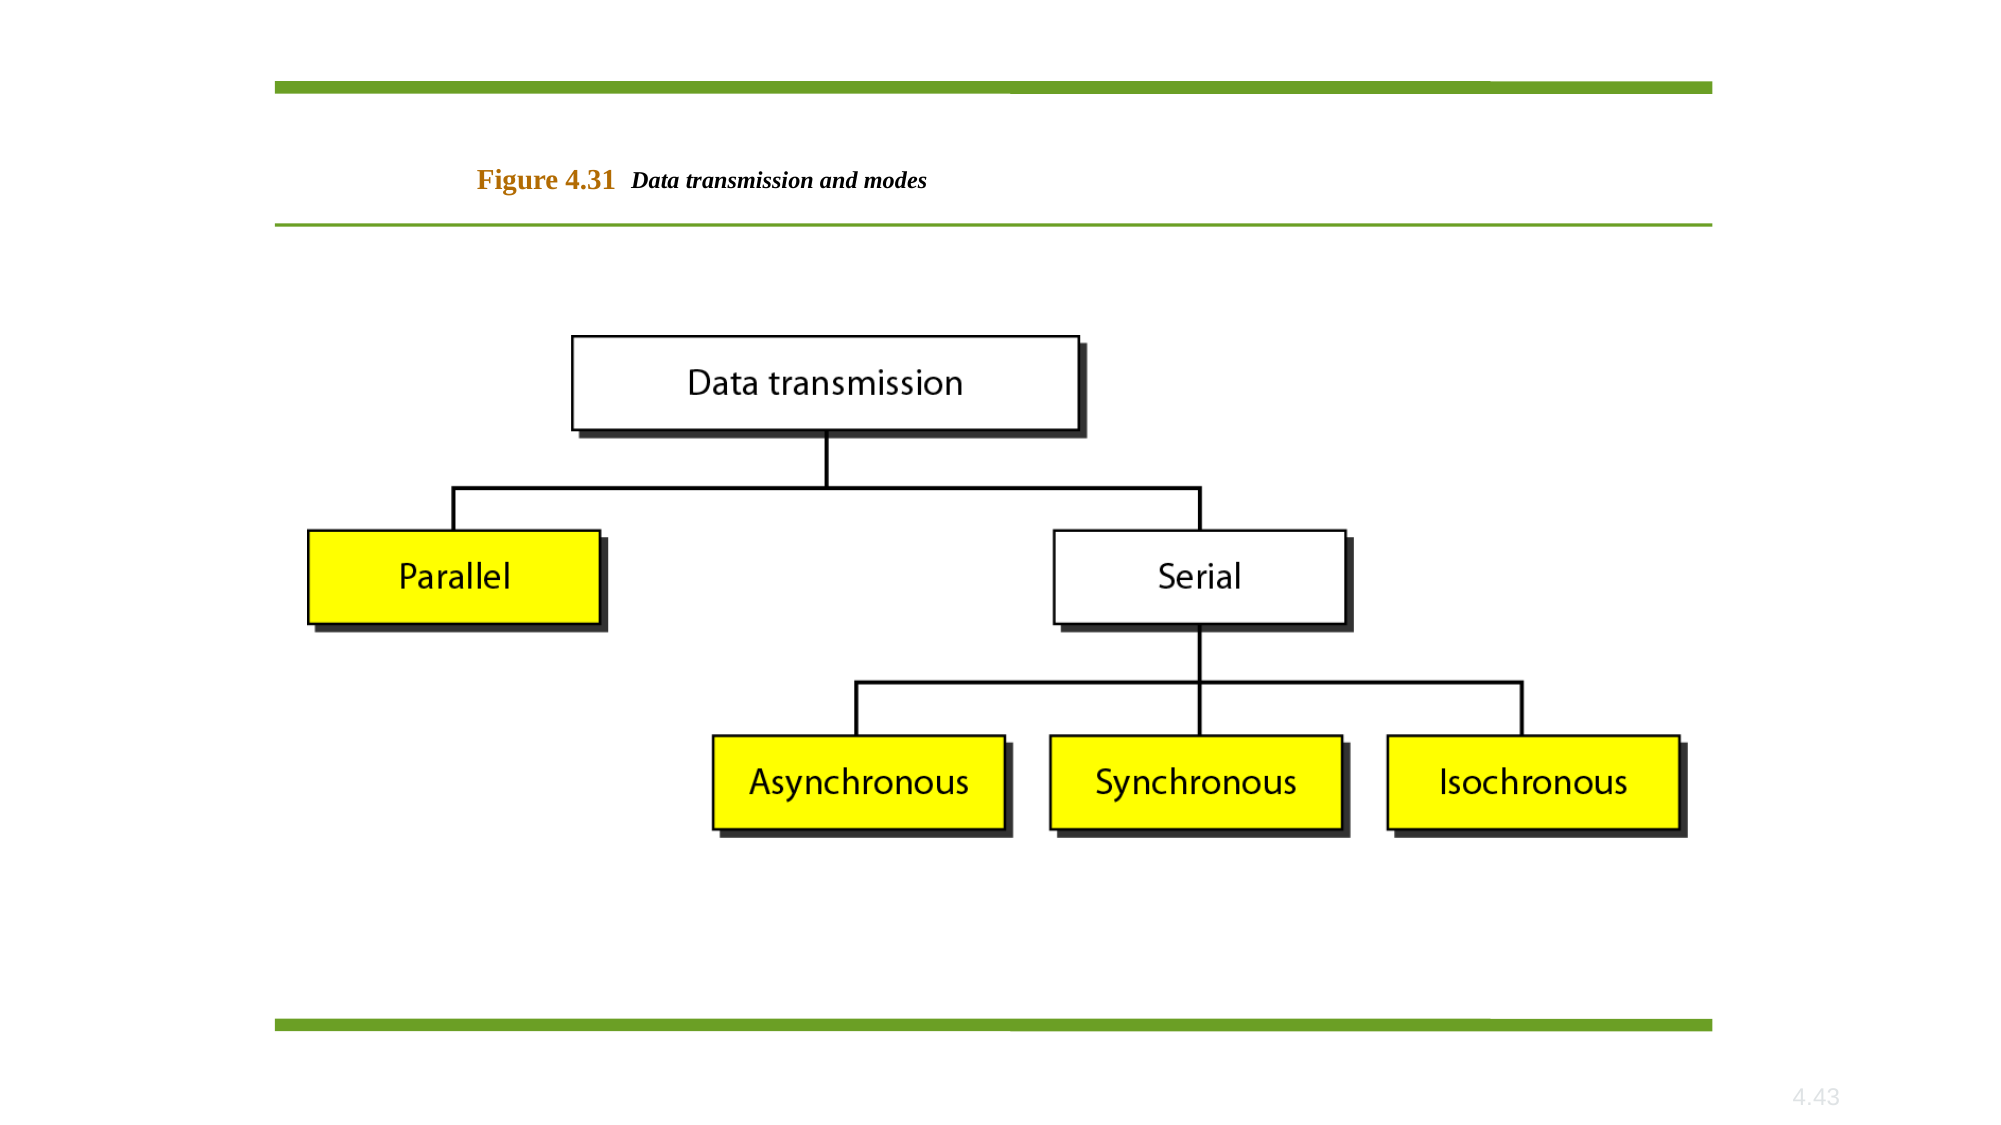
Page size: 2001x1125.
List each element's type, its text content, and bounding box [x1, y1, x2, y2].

text_box Figure 4.31 Data transmission and modes [462, 125, 943, 203]
slide_number 4.43 [1777, 1061, 1938, 1107]
picture [307, 335, 1688, 838]
